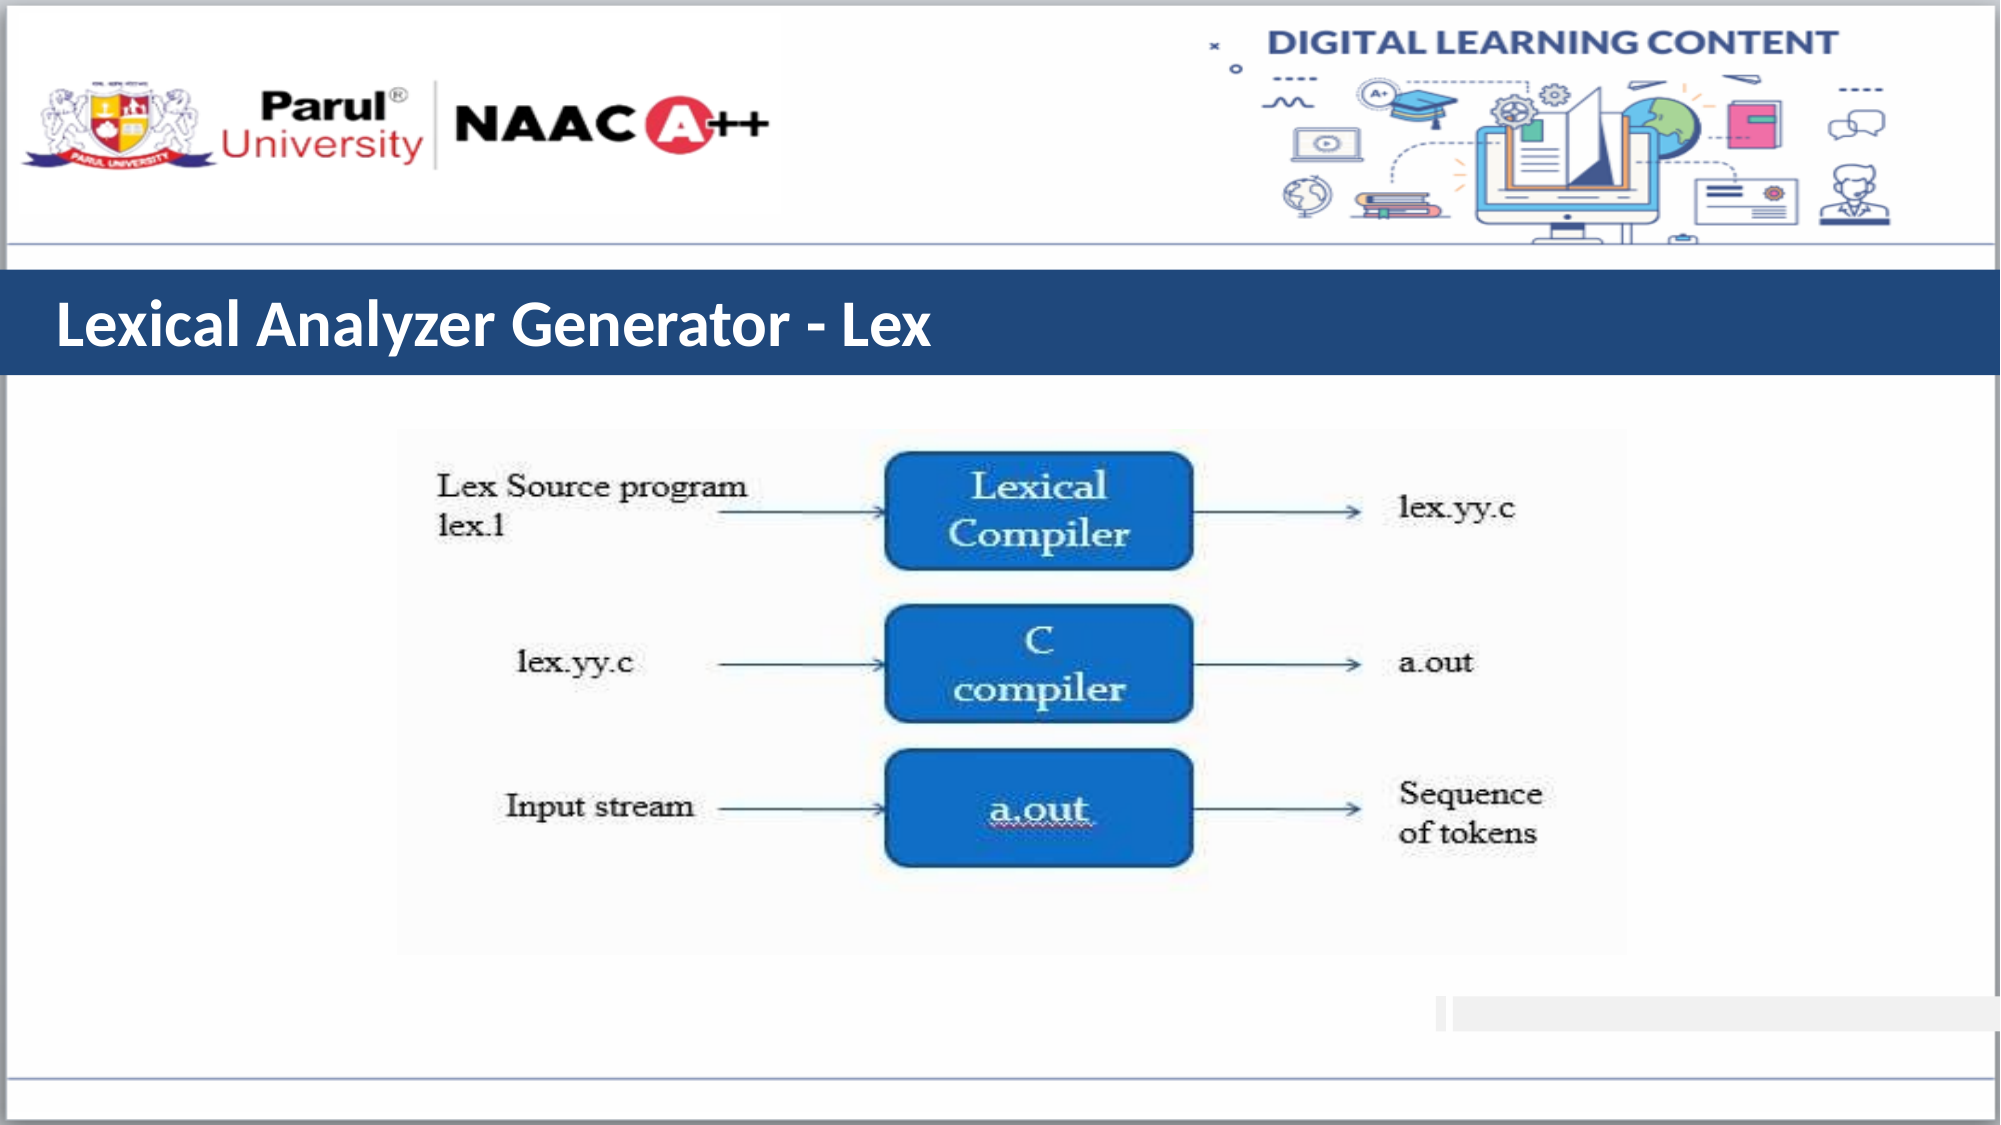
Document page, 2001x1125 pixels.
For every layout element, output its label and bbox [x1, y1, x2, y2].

picture [0, 0, 2000, 1125]
text_box [396, 429, 2000, 1032]
